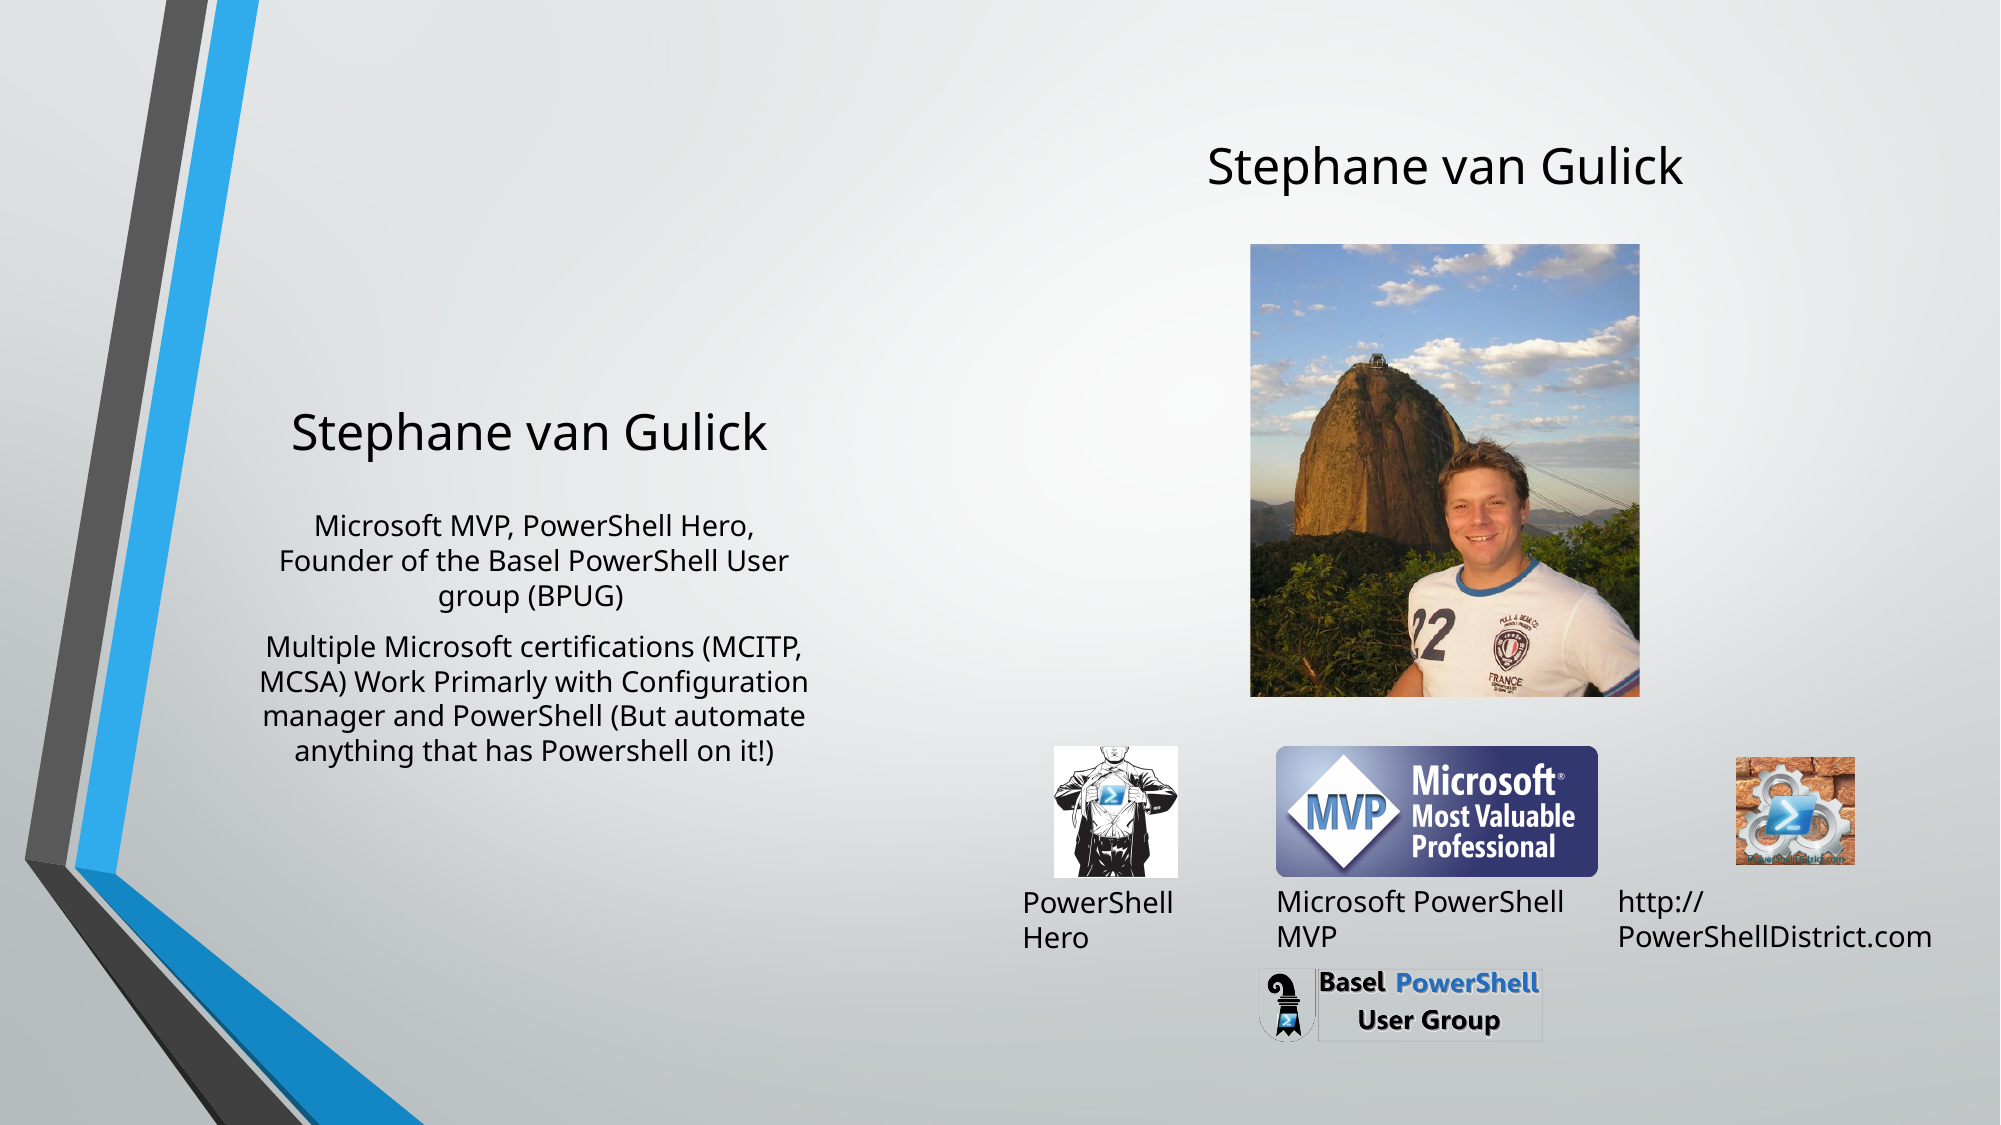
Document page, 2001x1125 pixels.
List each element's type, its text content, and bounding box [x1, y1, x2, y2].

text_box PowerShell Hero [1007, 877, 1245, 963]
title Stephane van Gulick [1154, 117, 1737, 203]
text_box http://PowerShellDistrict.com [1602, 876, 2000, 962]
picture [1054, 746, 1178, 878]
picture [1250, 244, 1640, 697]
text_box Microsoft PowerShell MVP [1261, 876, 1602, 962]
picture [1254, 965, 1545, 1045]
list Microsoft MVP, PowerShell Hero, Founder of the Basel PowerShell User group (BPUG) Multiple Microsoft certifications (MCITP, MCSA) Work Primarly with Configuration manager and PowerShell (But automate anything that has Powershell on it!) [243, 487, 826, 788]
picture [1736, 757, 1856, 866]
text_box Stephane van Gulick [238, 382, 821, 468]
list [1276, 746, 1599, 877]
